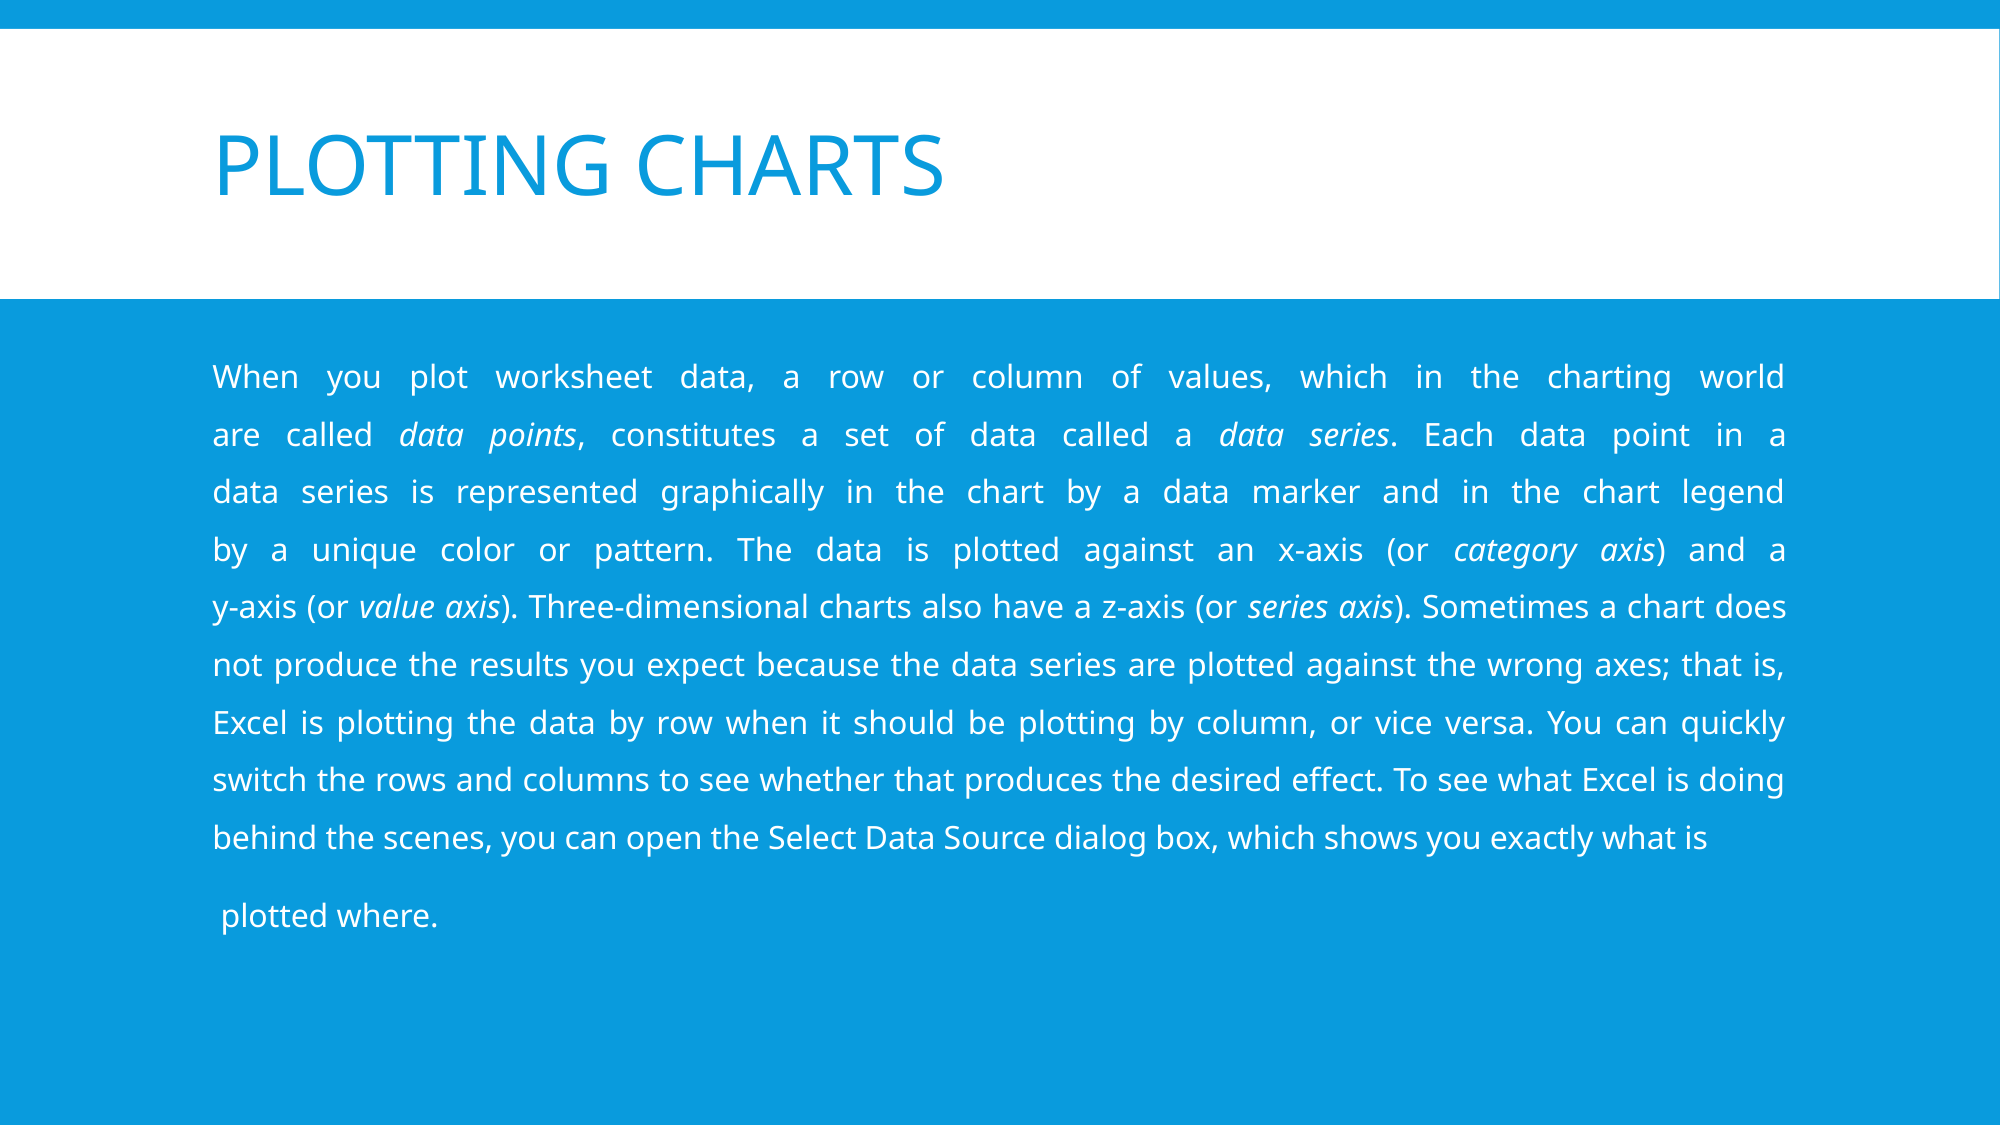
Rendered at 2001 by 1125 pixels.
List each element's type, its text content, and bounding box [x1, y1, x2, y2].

list When you plot worksheet data, a row or column of values, which in the charting world are called data points, constitutes a set of data called a data series. Each data point in a data series is represented graphically in the chart by a data marker and in the chart legend by a unique color or pattern. The data is plotted against an x-axis (or category axis) and a y-axis (or value axis). Three-dimensional charts also have a z-axis (or series axis). Sometimes a chart does not produce the results you expect because the data series are plotted against the wrong axes; that is, Excel is plotting the data by row when it should be plotting by column, or vice versa. You can quickly switch the rows and columns to see whether that produces the desired effect. To see what Excel is doing behind the scenes, you can open the Select Data Source dialog box, which shows you exactly what is plotted where. [197, 329, 1803, 1020]
title Plotting Charts [197, 46, 1803, 295]
